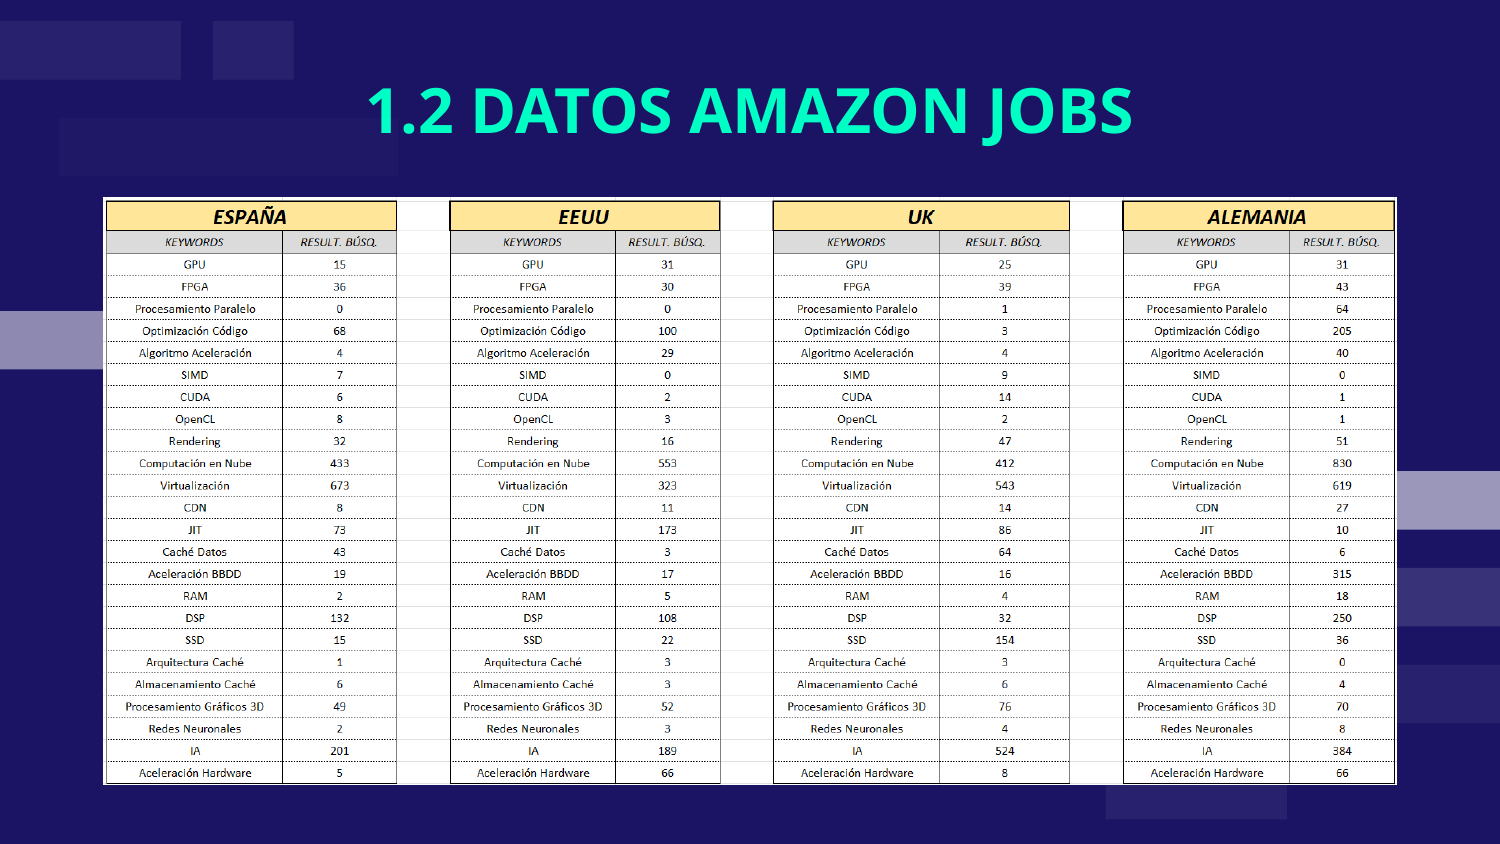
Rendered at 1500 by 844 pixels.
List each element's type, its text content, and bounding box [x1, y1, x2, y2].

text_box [0, 20, 399, 370]
title 1.2 DATOS AMAZON JOBS [402, 56, 1291, 166]
picture [102, 197, 1397, 785]
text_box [1105, 470, 1500, 820]
